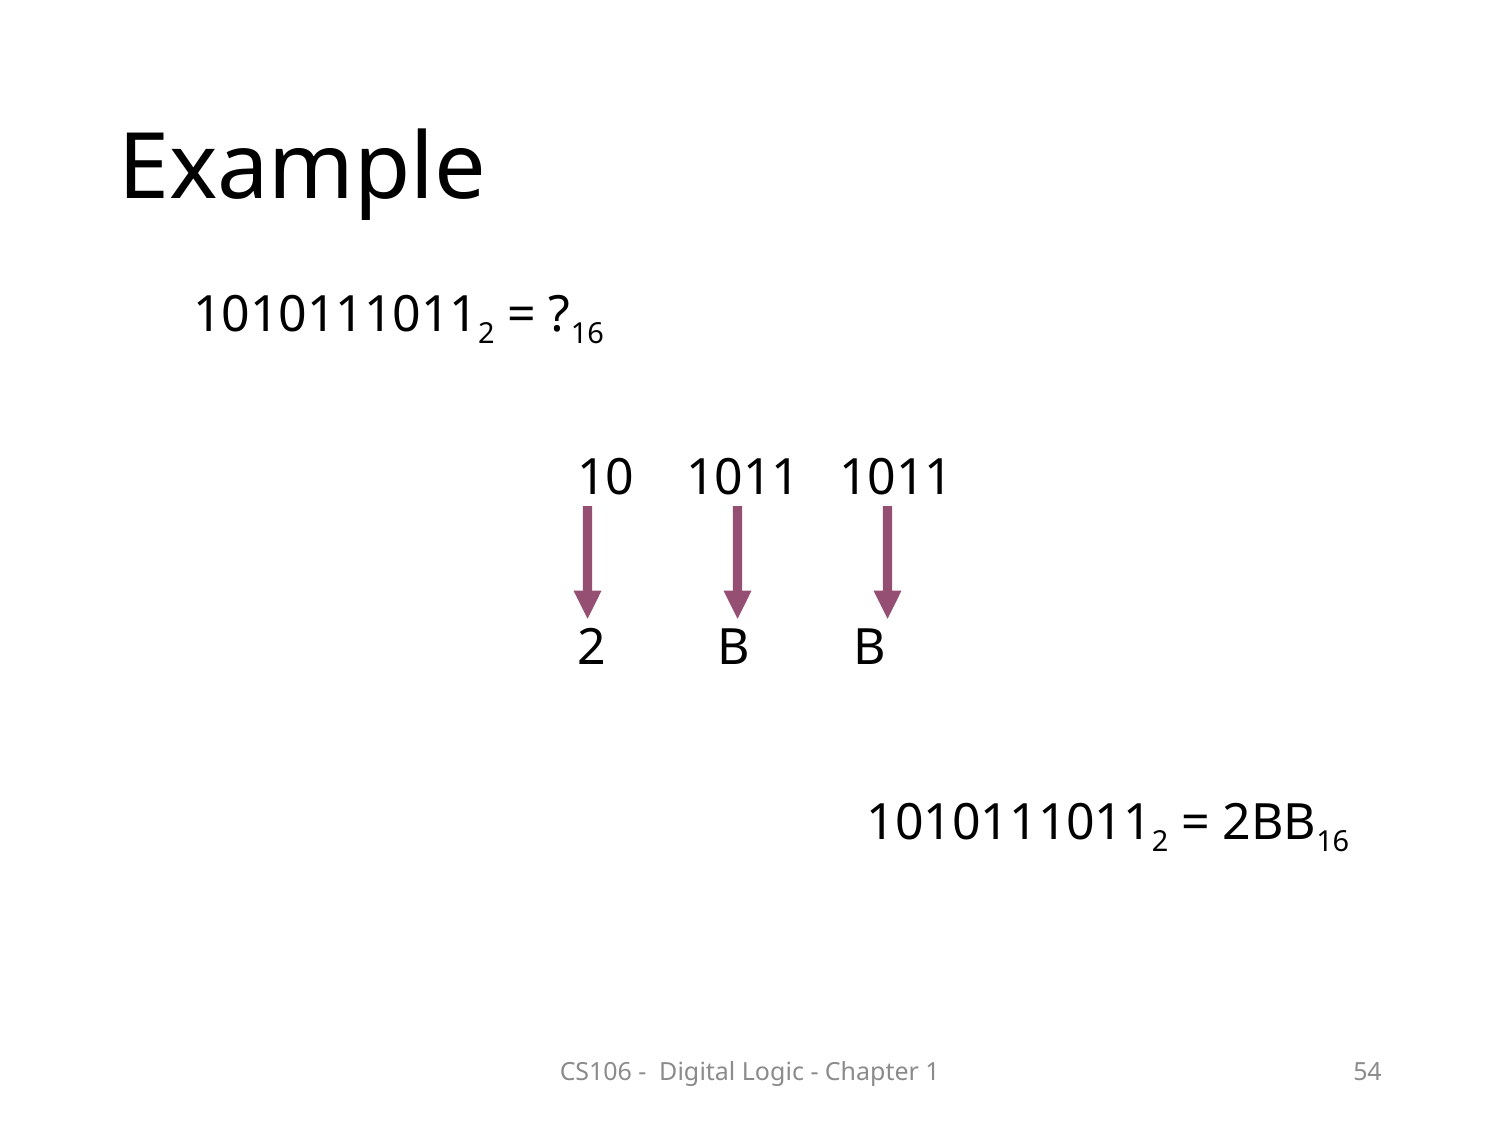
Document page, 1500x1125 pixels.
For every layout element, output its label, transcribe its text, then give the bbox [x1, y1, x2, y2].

text_box [881, 506, 894, 619]
text_box [731, 506, 744, 619]
text_box 10101110112 = 2BB16 [758, 781, 1458, 865]
text_box 10 1011 1011 B B [562, 437, 1263, 691]
text_box [581, 506, 594, 619]
text_box 10101110112 = ?16 [48, 273, 749, 357]
title Example [103, 59, 1397, 278]
slide_number 54 [1059, 1042, 1397, 1103]
footer CS106 - Digital Logic - Chapter 1 [496, 1042, 1004, 1103]
